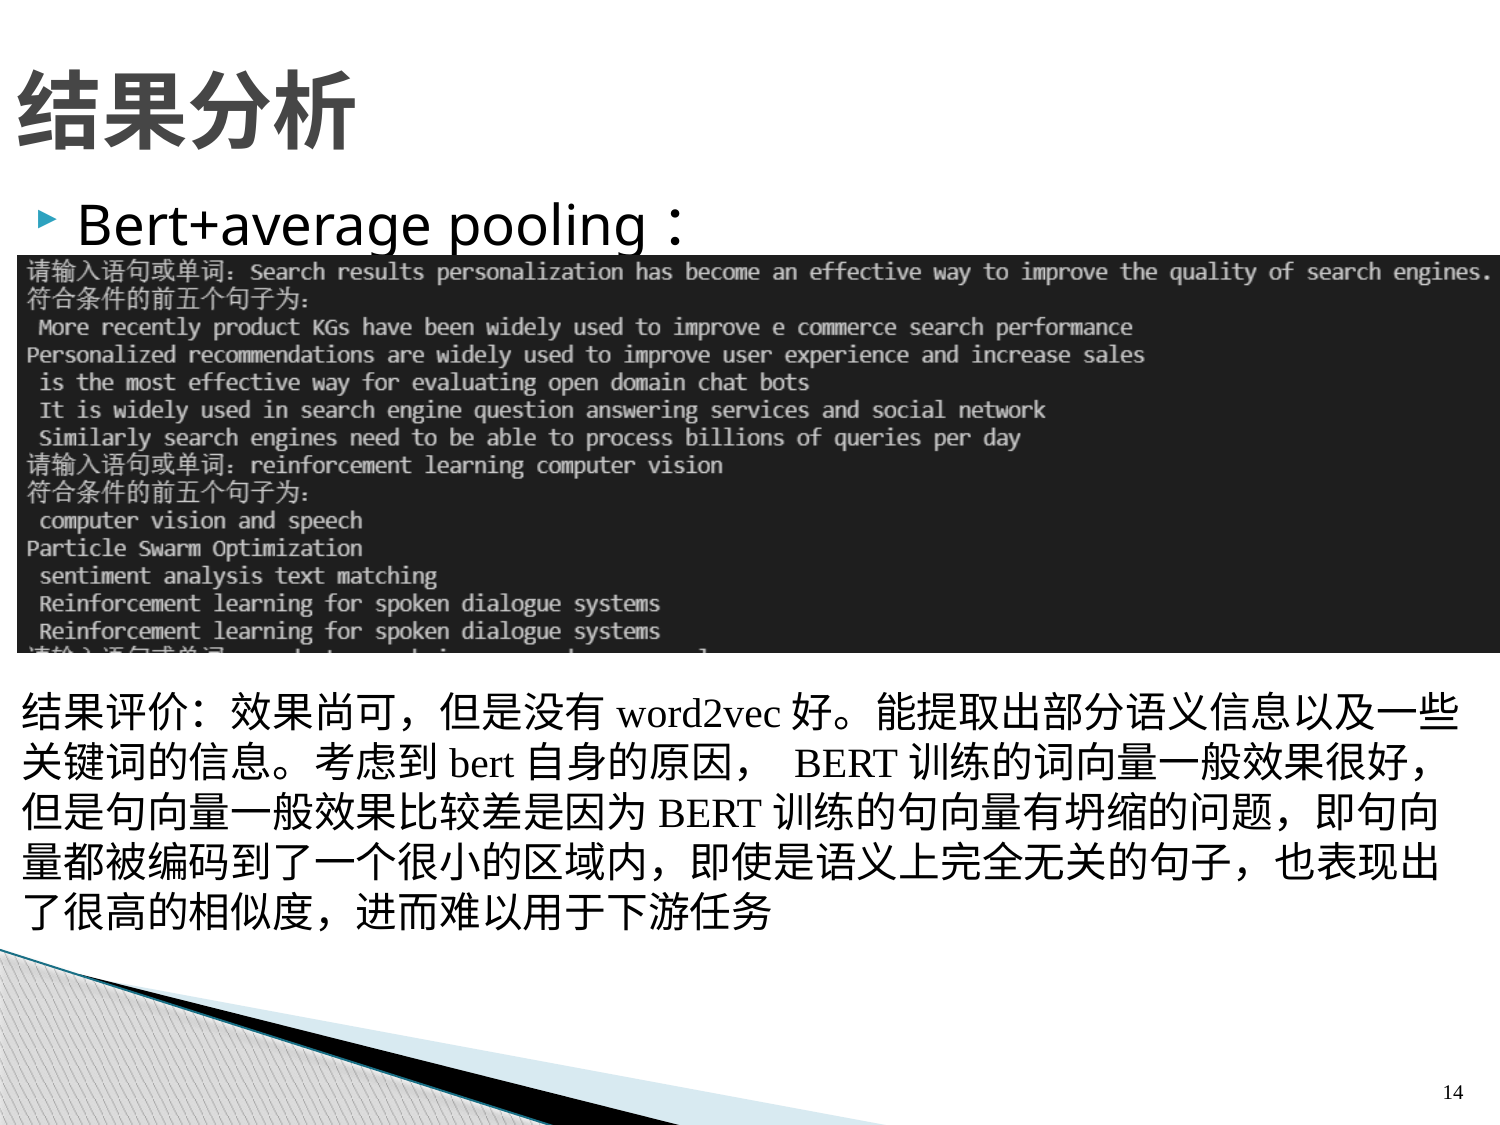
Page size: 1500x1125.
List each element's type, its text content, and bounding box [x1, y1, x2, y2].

slide_number 14 [1418, 1051, 1479, 1112]
text_box 结果评价：效果尚可，但是没有word2vec好。能提取出部分语义信息以及一些关键词的信息。考虑到bert自身的原因， BERT训练的词向量一般效果很好，但是句向量一般效果比较差是因为BERT训练的句向量有坍缩的问题，即句向量都被编码到了⼀个很小的区域内，即使是语义上完全无关的句⼦，也表现出了很⾼的相似度，进而难以⽤于下游任务 [7, 677, 1479, 943]
list Bert+average pooling： [1, 181, 1500, 896]
picture [17, 255, 1500, 653]
title 结果分析 [1, 0, 1500, 181]
